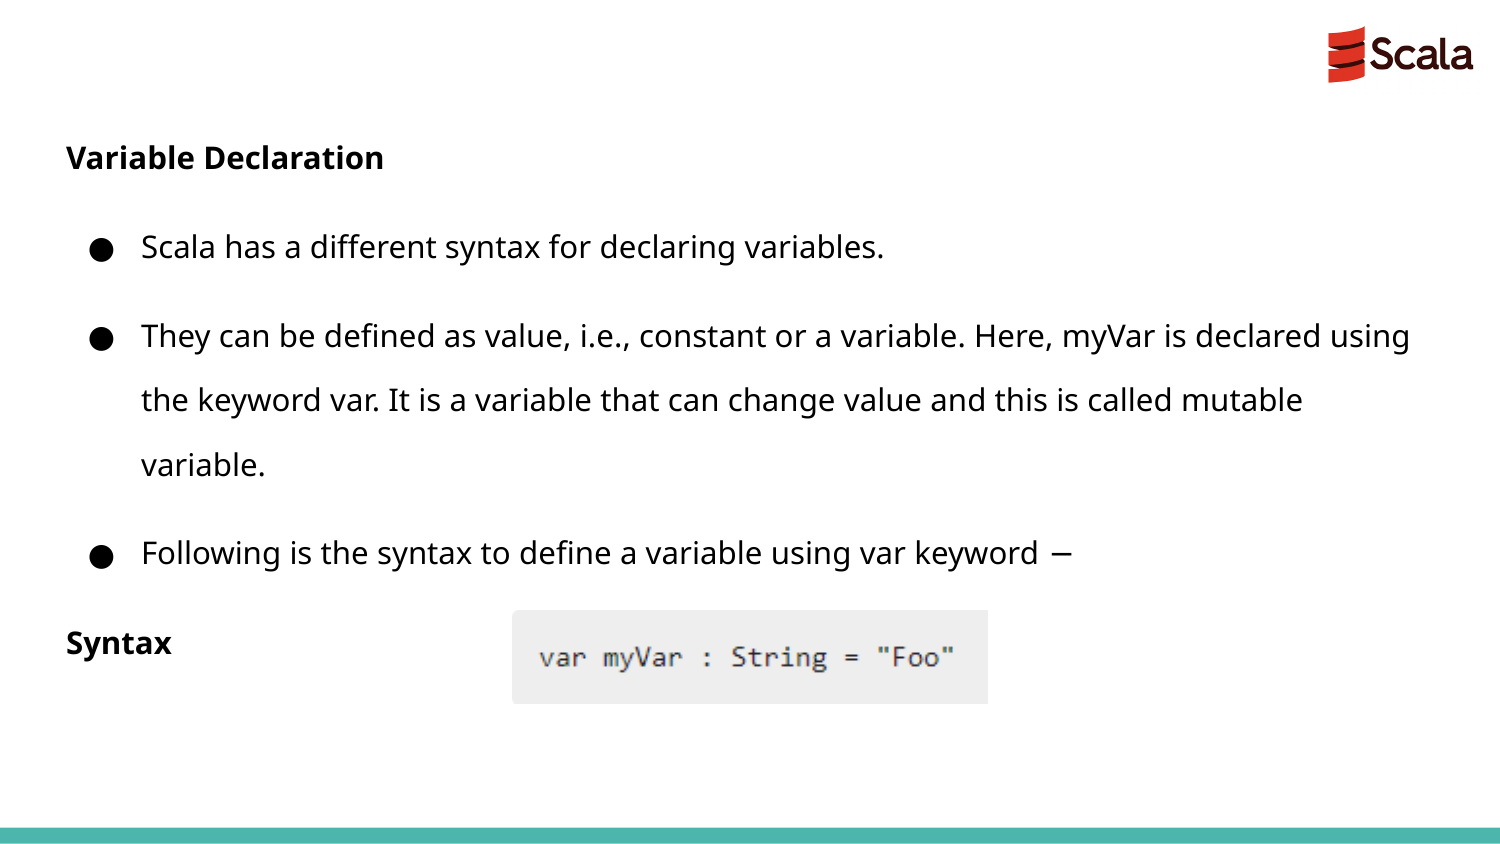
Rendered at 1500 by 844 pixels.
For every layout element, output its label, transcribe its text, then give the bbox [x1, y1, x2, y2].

picture [512, 610, 988, 704]
list Variable Declaration Scala has a different syntax for declaring variables. They can be defined as value, i.e., constant or a variable. Here, myVar is declared using the keyword var. It is a variable that can change value and this is called mutable variable. Following is the syntax to define a variable using var keyword − Syntax [51, 99, 1449, 750]
picture [1319, 20, 1479, 94]
